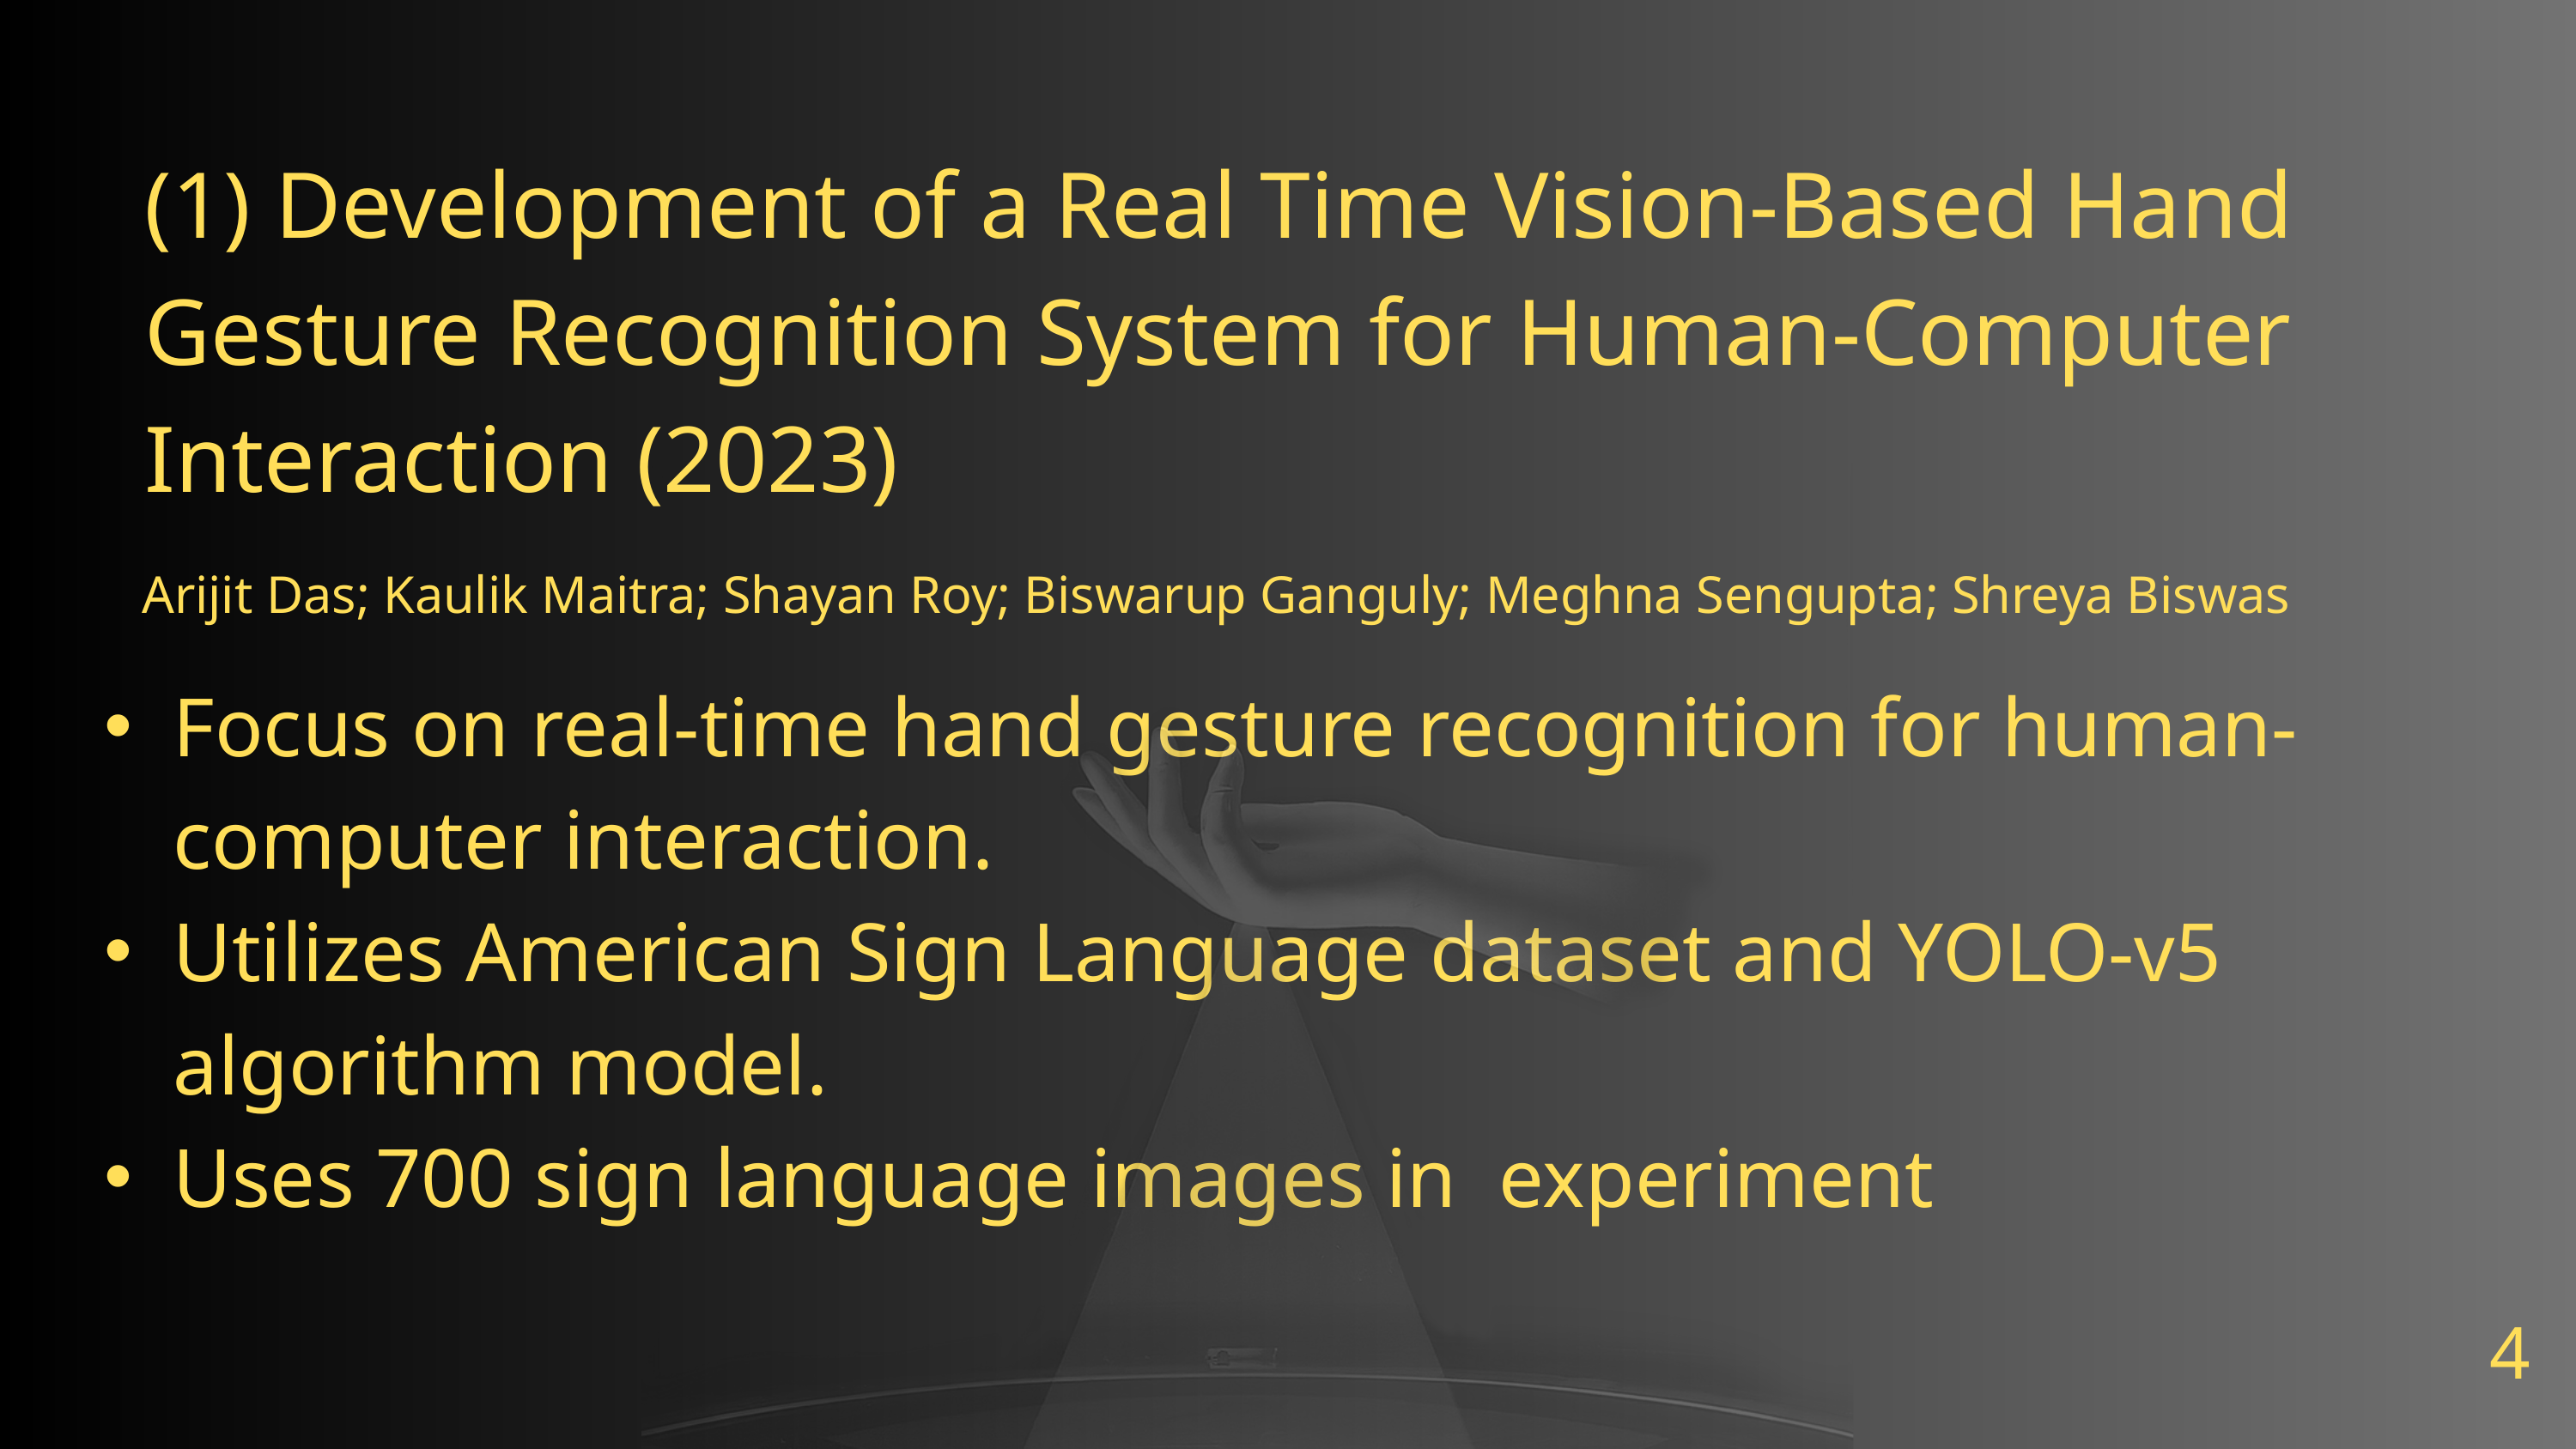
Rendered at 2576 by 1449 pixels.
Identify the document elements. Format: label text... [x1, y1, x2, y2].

text_box Arijit Das; Kaulik Maitra; Shayan Roy; Biswarup Ganguly; Meghna Sengupta; Shreya Biswas [142, 551, 641, 623]
text_box (1) Development of a Real Time Vision-Based Hand Gesture Recognition System for Human-Computer Interaction (2023) [144, 129, 2576, 511]
text_box Arijit Das; Kaulik Maitra; Shayan Roy; Biswarup Ganguly; Meghna Sengupta; Shreya Biswas [1854, 551, 2470, 623]
text_box [641, 463, 1854, 1449]
text_box Focus on real-time hand gesture recognition for human-computer interaction. Utilizes American Sign Language dataset and YOLO-v5 algorithm model. Uses 700 sign language images in experiment [1854, 659, 2576, 1224]
text_box Focus on real-time hand gesture recognition for human-computer interaction. Utilizes American Sign Language dataset and YOLO-v5 algorithm model. Uses 700 sign language images in experiment [36, 659, 641, 1224]
text_box 4 [2488, 1293, 2532, 1393]
